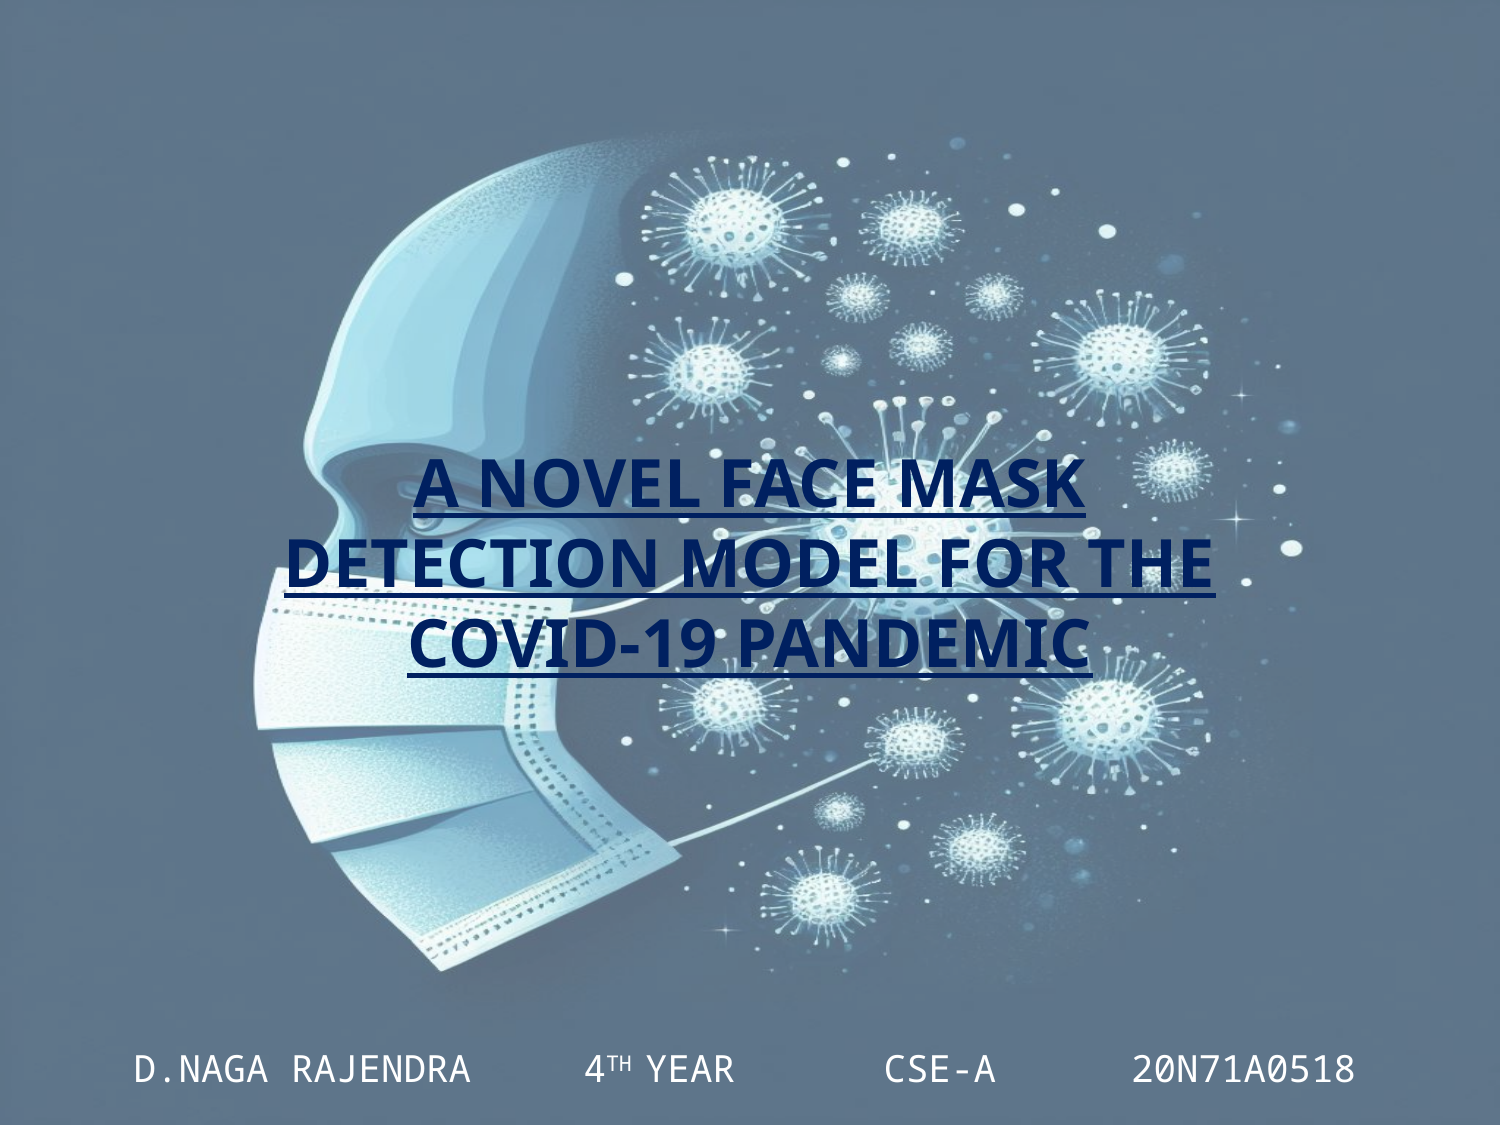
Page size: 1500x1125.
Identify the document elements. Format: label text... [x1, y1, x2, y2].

text_box A NOVEL FACE MASK DETECTION MODEL FOR THE COVID-19 PANDEMIC [248, 433, 1252, 689]
text_box D.NAGA RAJENDRA 4TH YEAR CSE-A 20N71A0518 [118, 1037, 1382, 1098]
